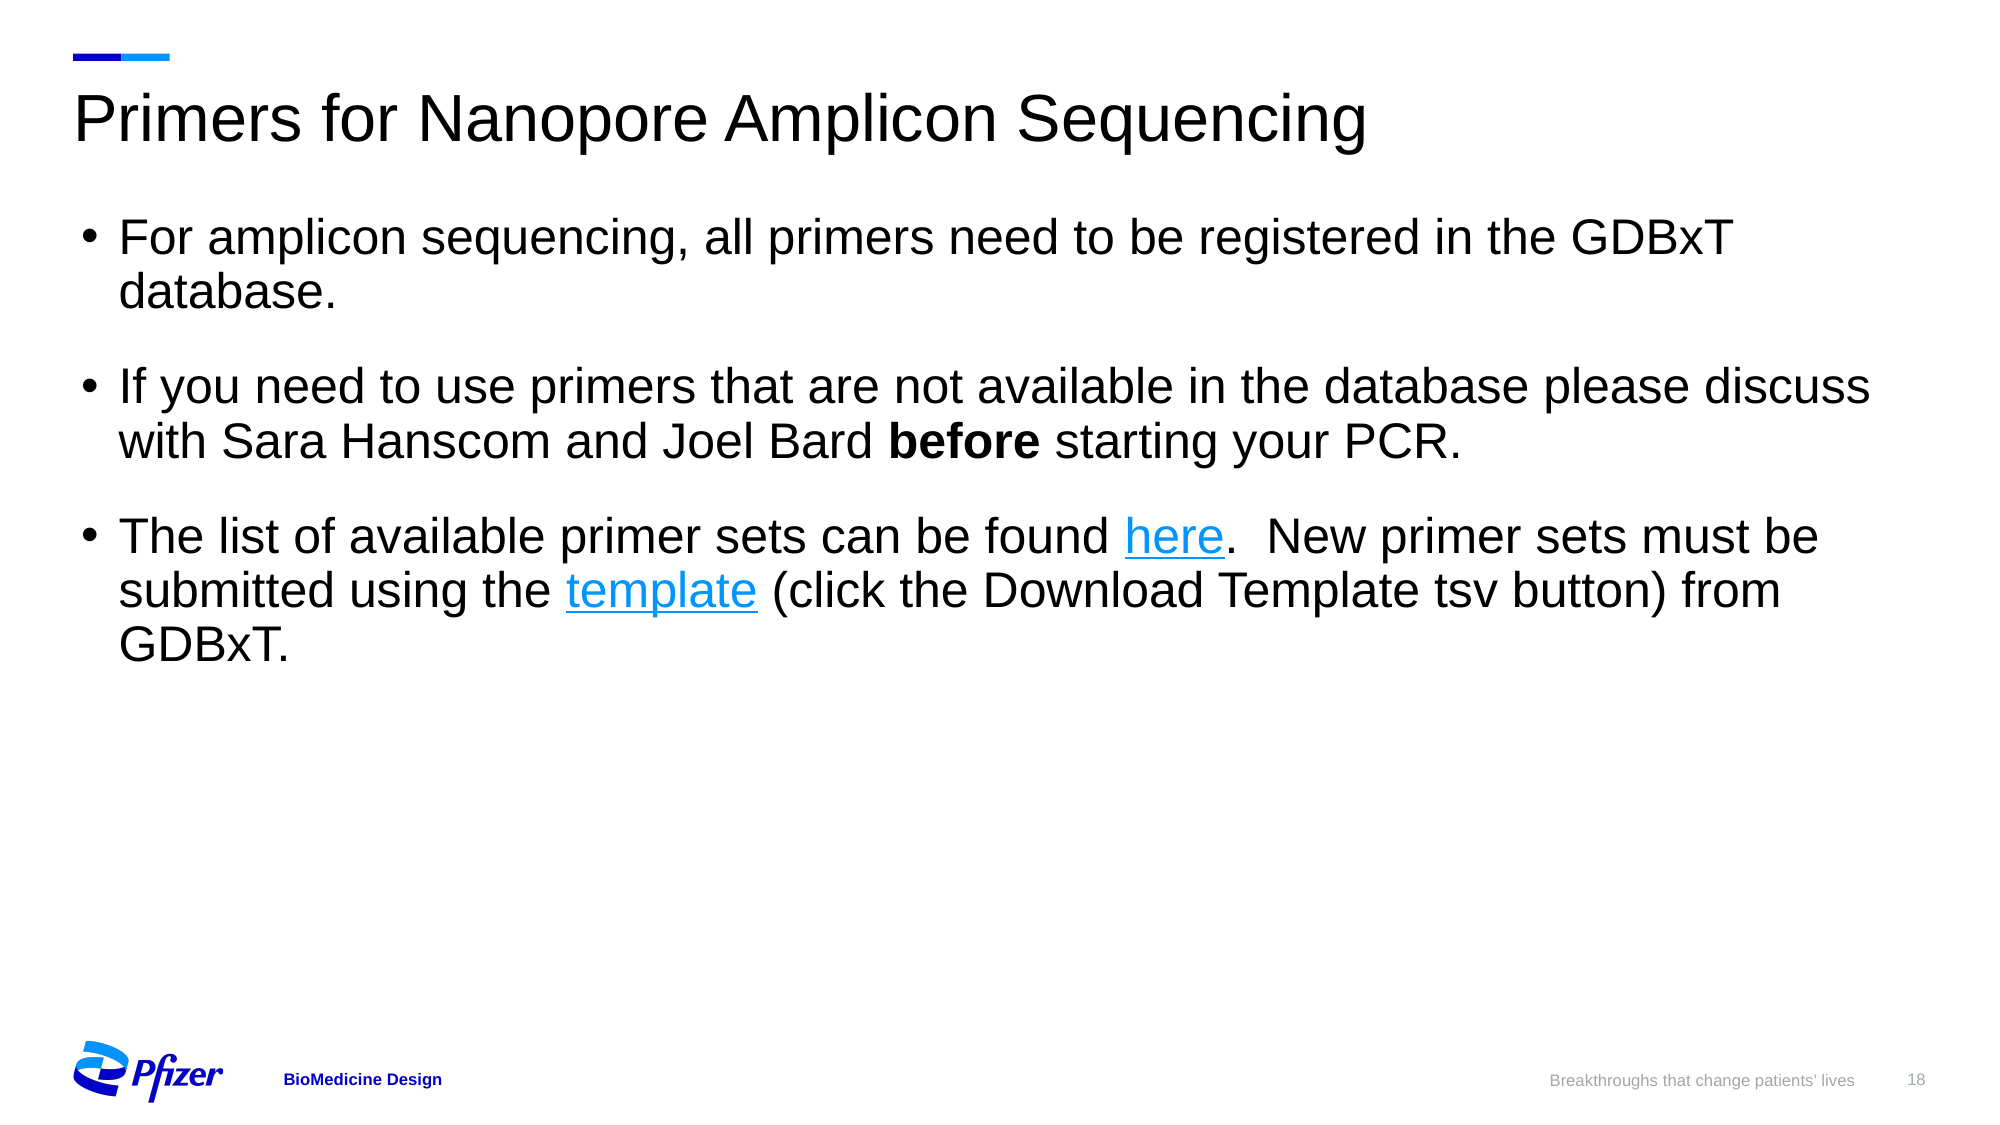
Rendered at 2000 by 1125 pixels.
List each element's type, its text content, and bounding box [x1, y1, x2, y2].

list For amplicon sequencing, all primers need to be registered in the GDBxT database. If you need to use primers that are not available in the database please discuss with Sara Hanscom and Joel Bard before starting your PCR. The list of available primer sets can be found here. New primer sets must be submitted using the template (click the Download Template tsv button) from GDBxT. [73, 219, 1926, 852]
title Primers for Nanopore Amplicon Sequencing [73, 79, 1926, 219]
